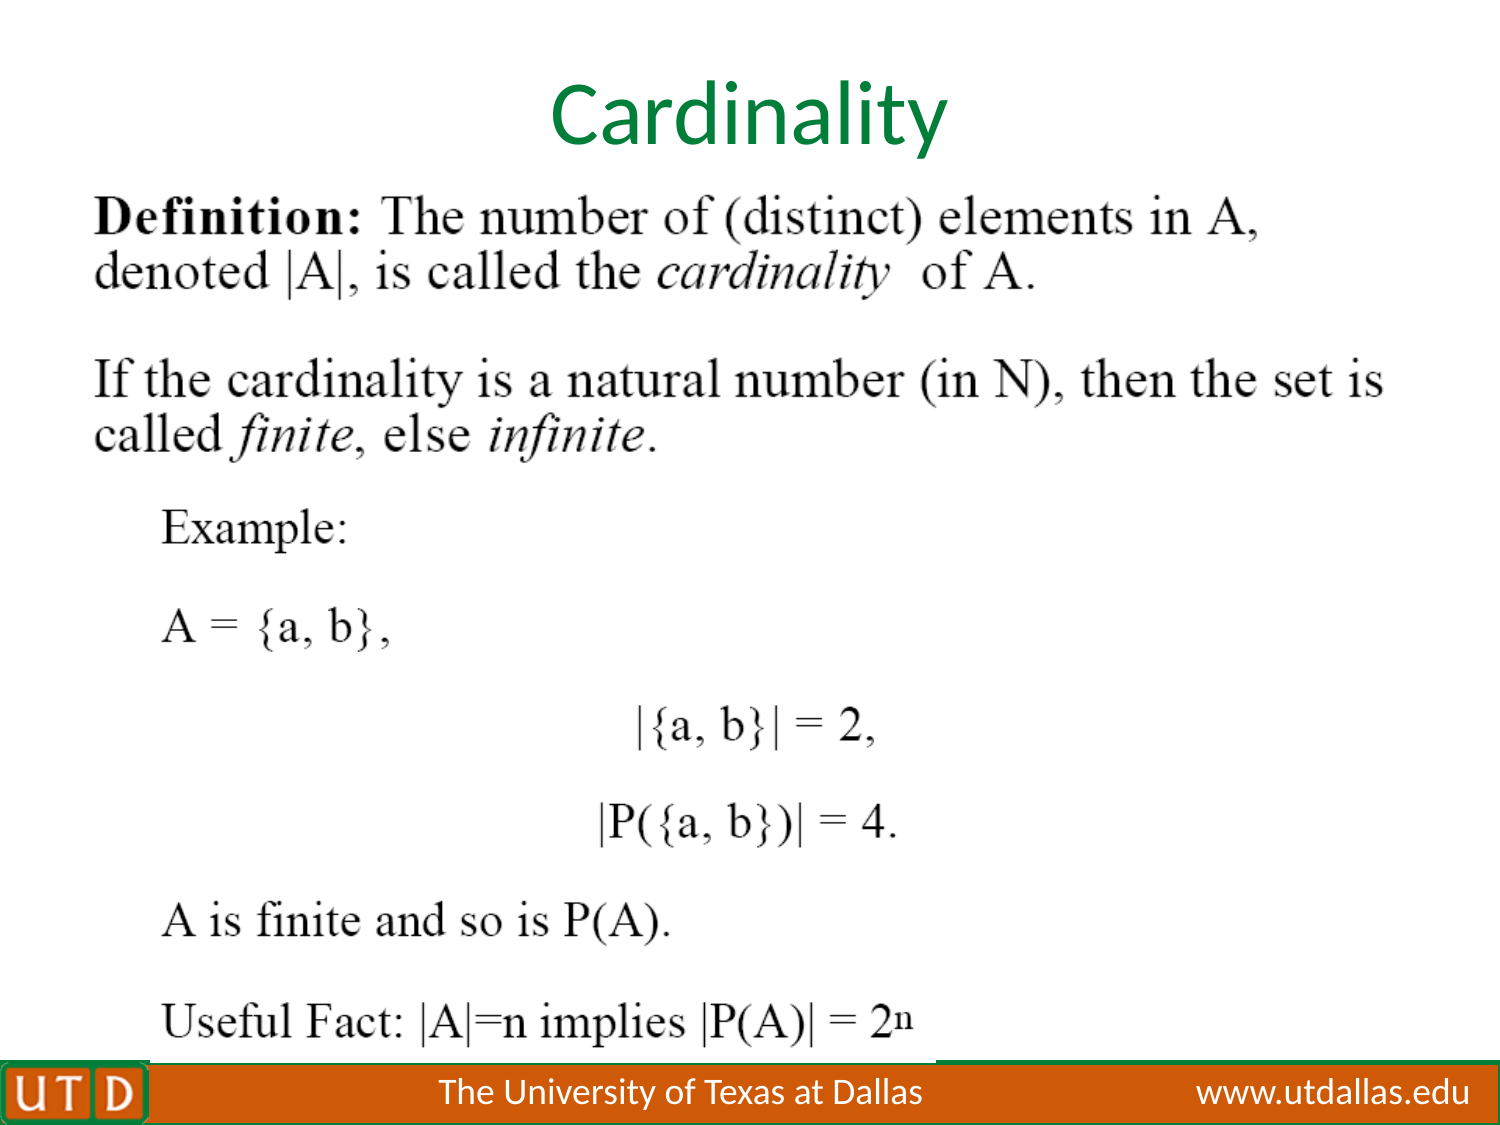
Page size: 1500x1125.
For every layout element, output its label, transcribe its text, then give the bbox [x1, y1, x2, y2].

picture [74, 177, 1415, 488]
picture [0, 499, 937, 1125]
title Cardinality [75, 45, 1425, 233]
